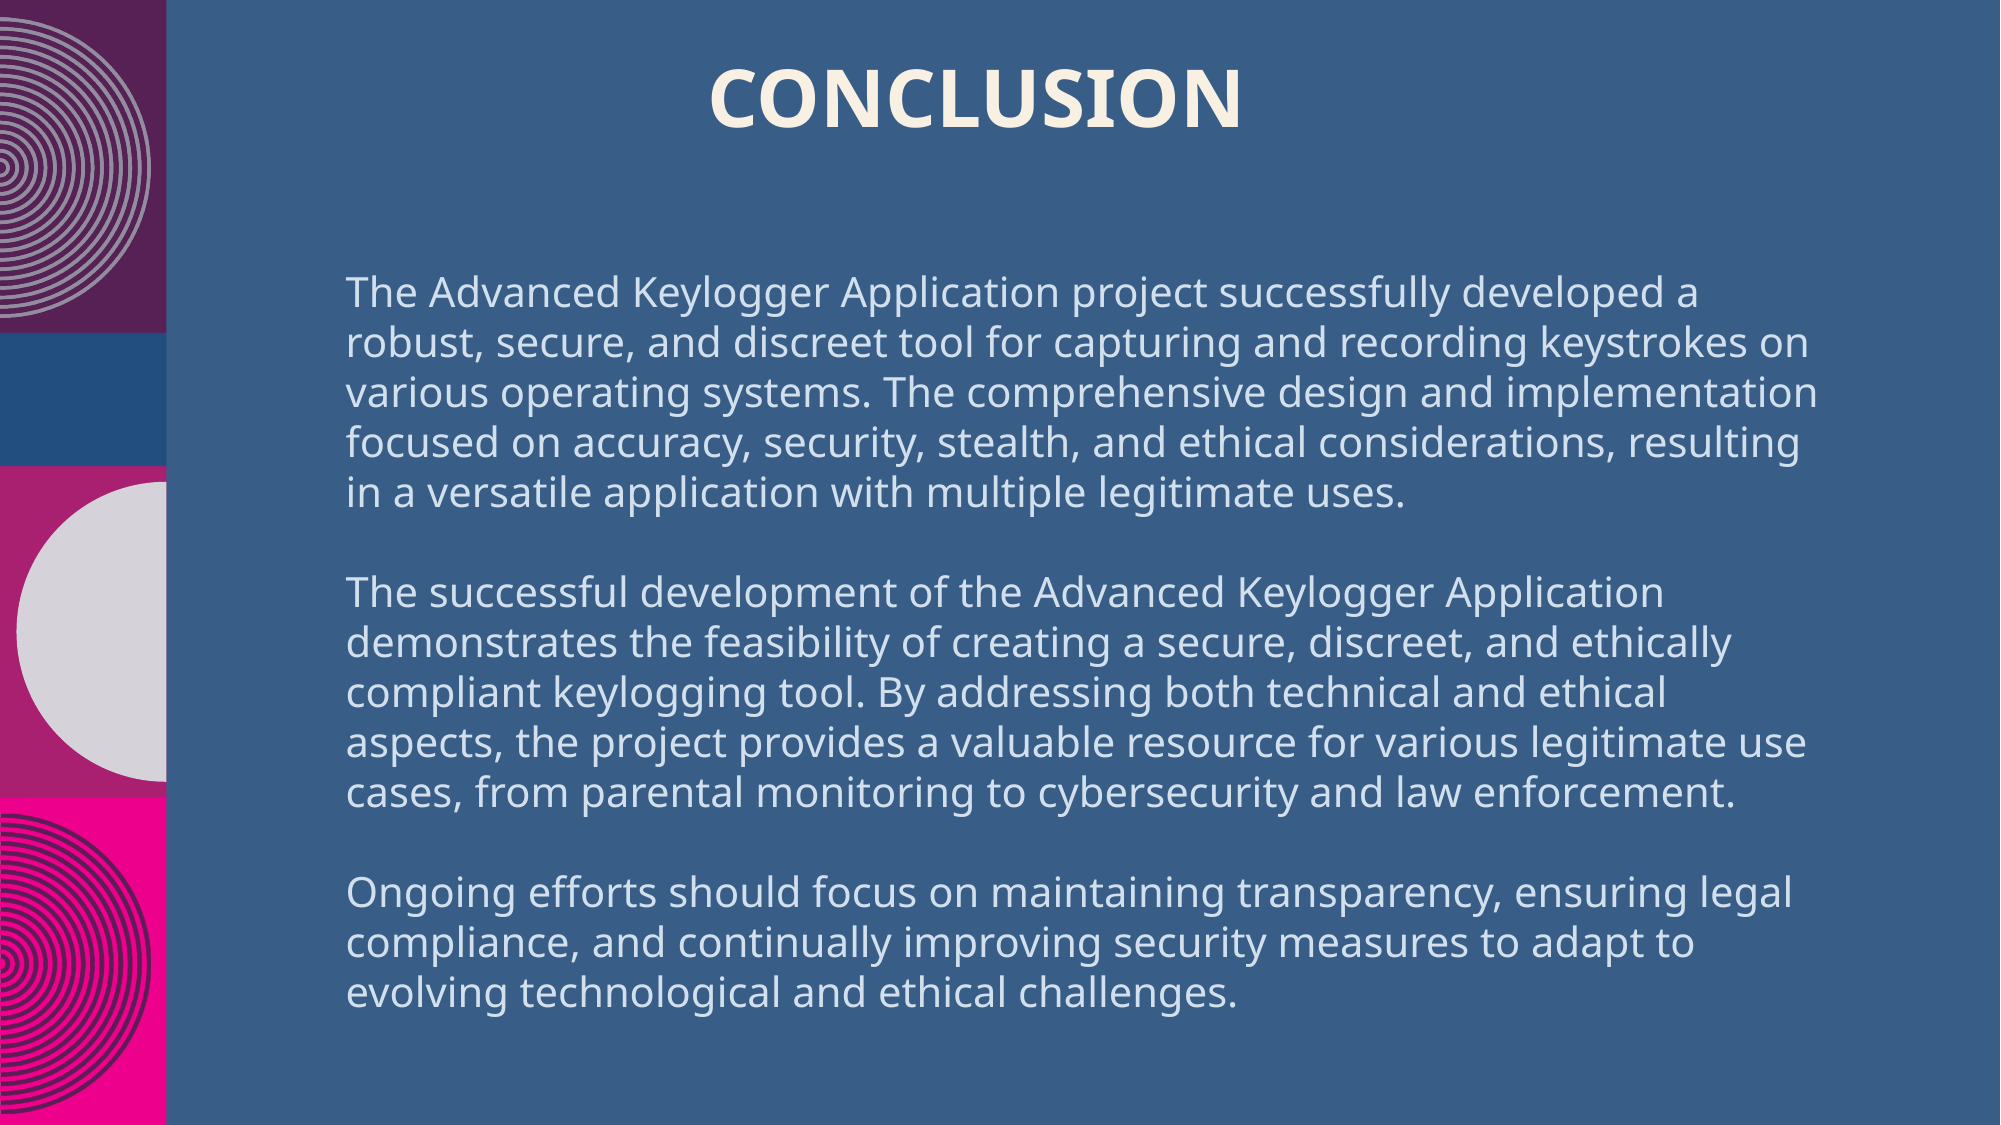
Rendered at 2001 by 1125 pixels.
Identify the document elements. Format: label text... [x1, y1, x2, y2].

picture [1, 18, 151, 318]
text_box The Advanced Keylogger Application project successfully developed a robust, secure, and discreet tool for capturing and recording keystrokes on various operating systems. The comprehensive design and implementation focused on accuracy, security, stealth, and ethical considerations, resulting in a versatile application with multiple legitimate uses. The successful development of the Advanced Keylogger Application demonstrates the feasibility of creating a secure, discreet, and ethically compliant keylogging tool. By addressing both technical and ethical aspects, the project provides a valuable resource for various legitimate use cases, from parental monitoring to cybersecurity and law enforcement. Ongoing efforts should focus on maintaining transparency, ensuring legal compliance, and continually improving security measures to adapt to evolving technological and ethical challenges. [330, 258, 1848, 1074]
picture [1, 814, 151, 1114]
text_box conclusion [692, 50, 1308, 153]
